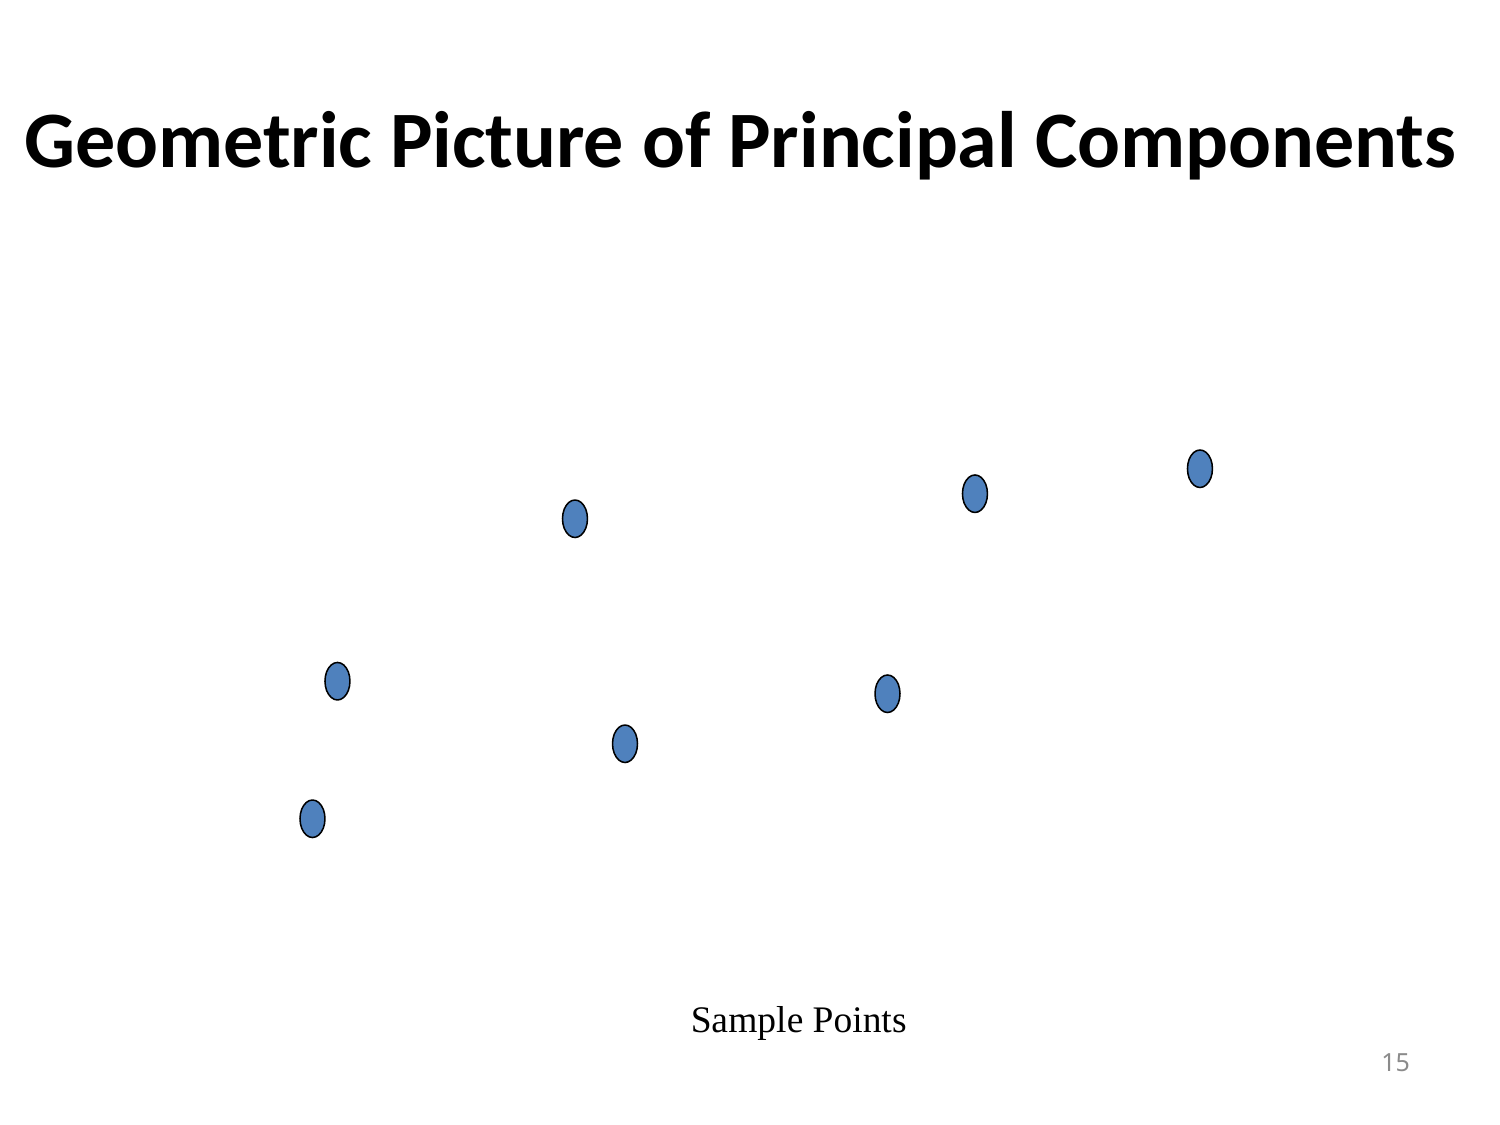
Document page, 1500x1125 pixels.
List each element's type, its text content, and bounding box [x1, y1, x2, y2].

title Geometric Picture of Principal Components [0, 75, 1500, 263]
text_box [324, 662, 350, 700]
text_box [875, 675, 901, 713]
text_box [962, 474, 988, 513]
text_box [612, 725, 638, 763]
slide_number 15 [1074, 1024, 1425, 1103]
text_box Sample Points [676, 987, 922, 1048]
text_box [1187, 450, 1213, 488]
text_box [562, 500, 588, 538]
text_box [300, 800, 325, 838]
